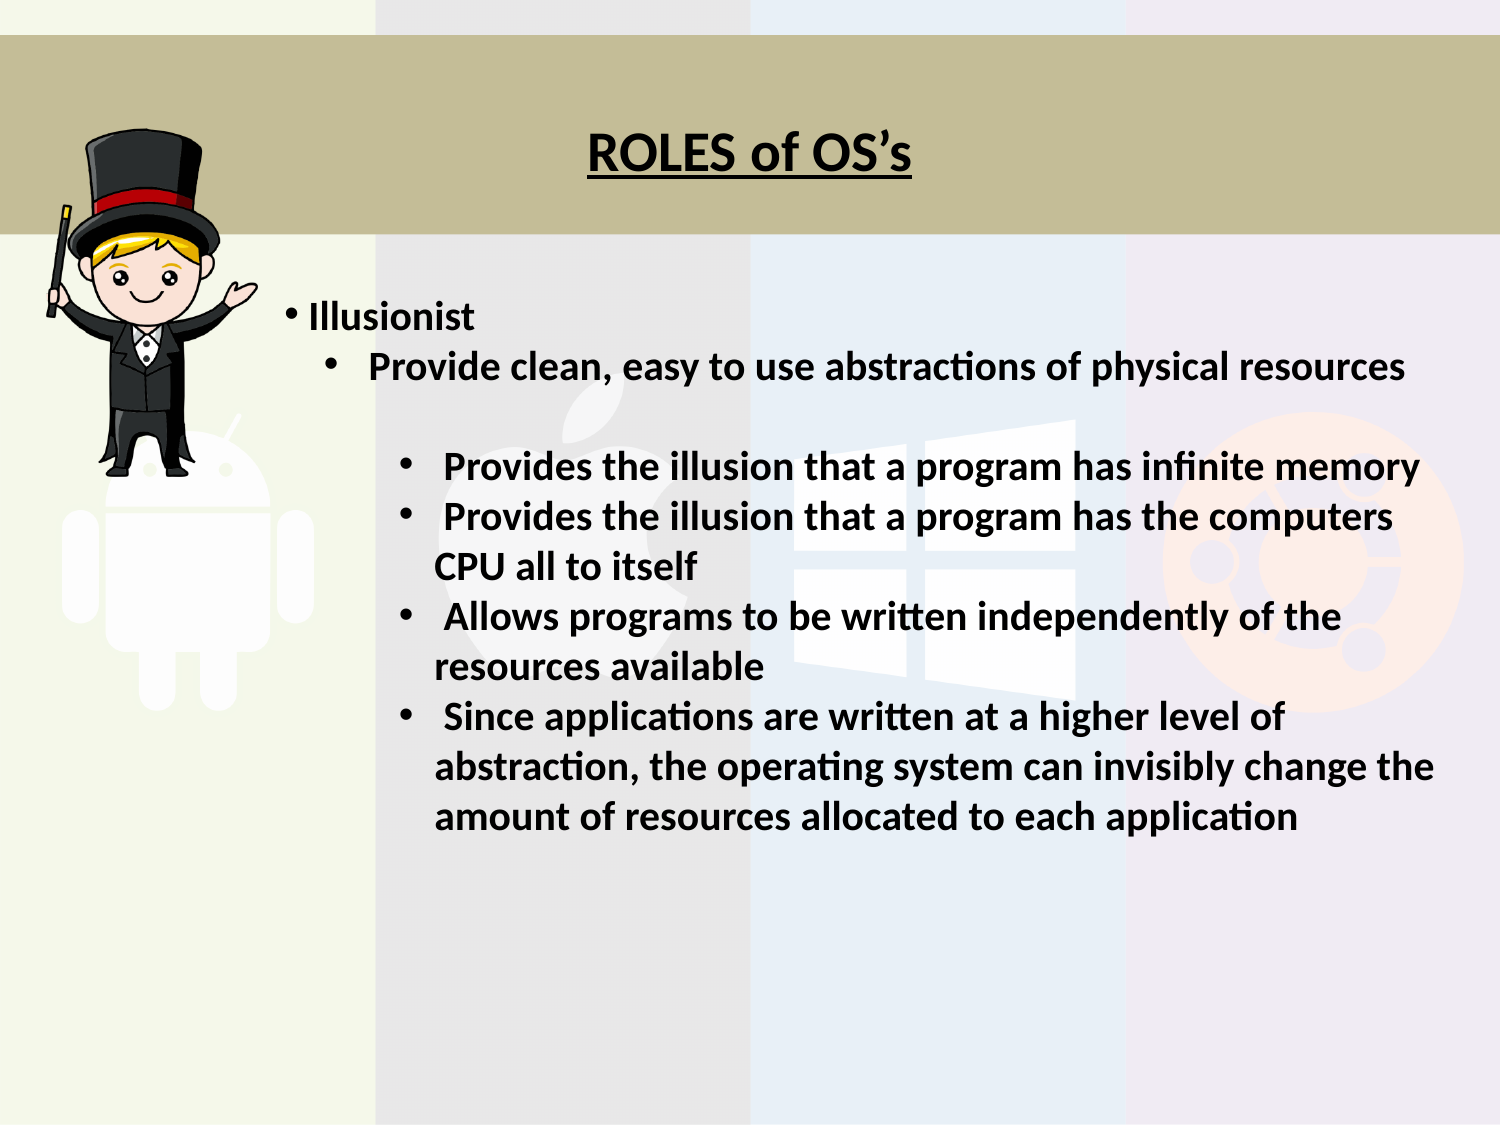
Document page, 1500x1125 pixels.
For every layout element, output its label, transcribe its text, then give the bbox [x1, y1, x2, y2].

text_box Illusionist Provide clean, easy to use abstractions of physical resources Provides the illusion that a program has infinite memory Provides the illusion that a program has the computers CPU all to itself Allows programs to be written independently of the resources available Since applications are written at a higher level of abstraction, the operating system can invisibly change the amount of resources allocated to each application [269, 281, 1465, 847]
picture [46, 128, 258, 477]
title ROLES of OS’s [310, 105, 1190, 247]
text_box [0, 33, 1500, 236]
